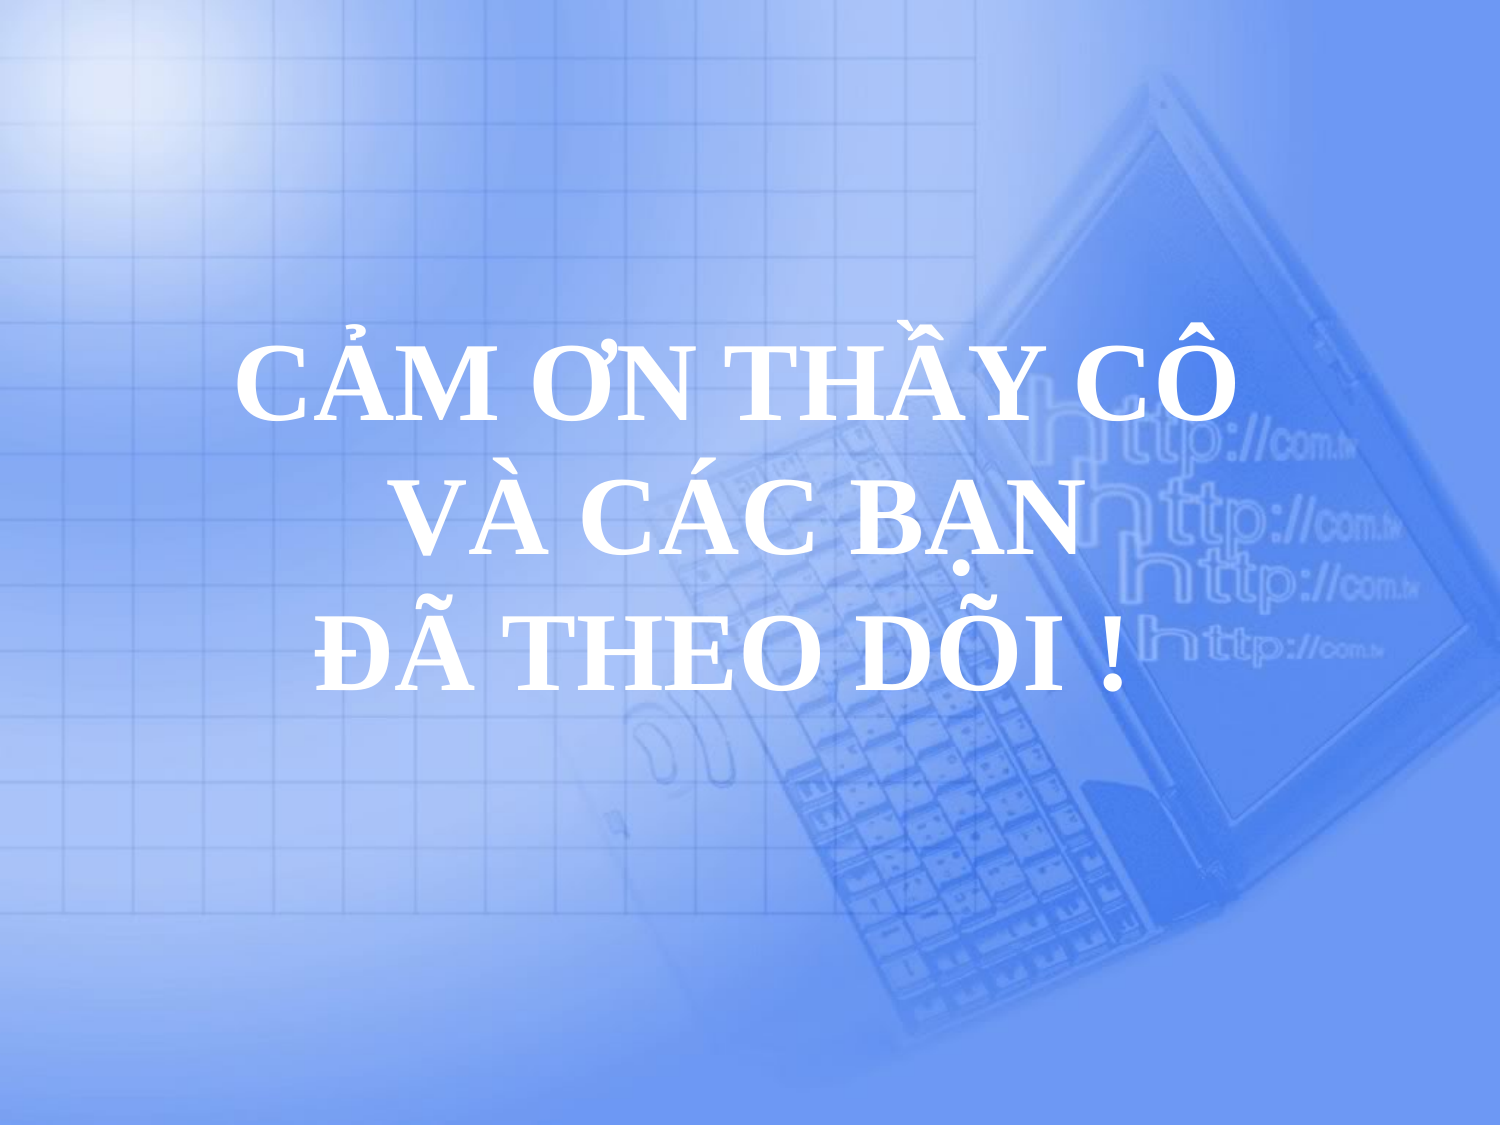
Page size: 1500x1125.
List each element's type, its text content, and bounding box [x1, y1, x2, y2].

text_box Cảm ơn thầy cô và các bạn Đã theo dõi ! [217, 299, 1257, 720]
picture [0, 0, 1500, 1125]
